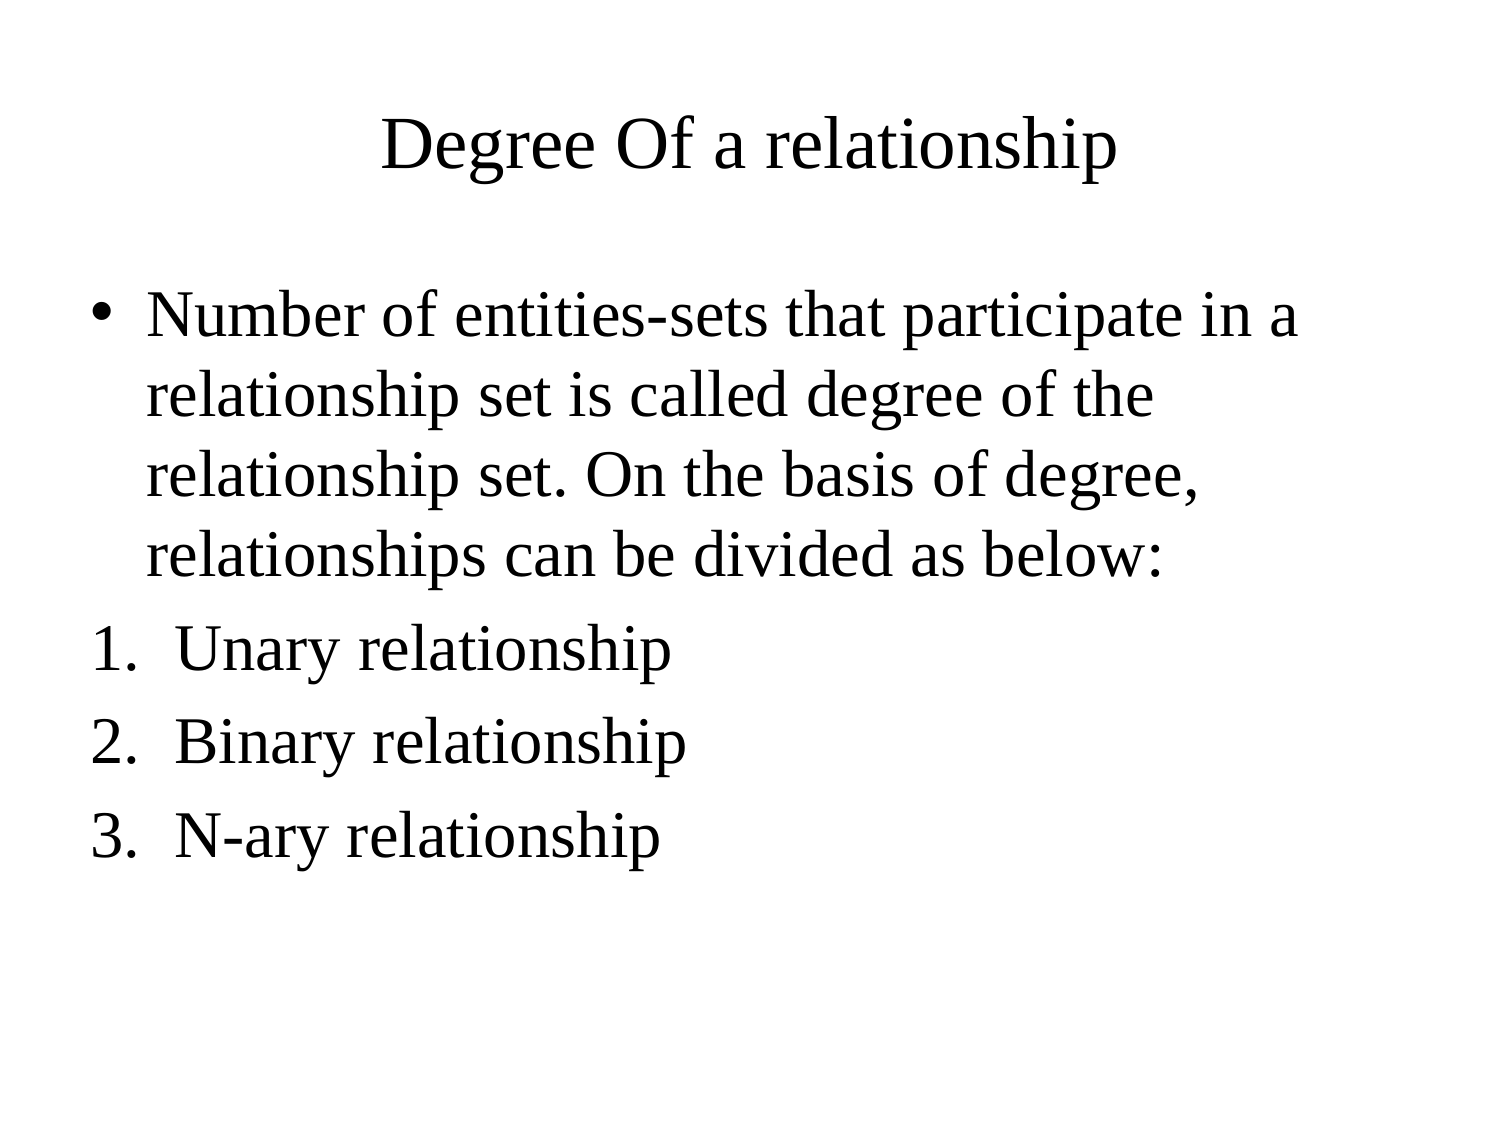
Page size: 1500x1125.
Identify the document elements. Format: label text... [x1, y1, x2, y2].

list Number of entities-sets that participate in a relationship set is called degree of the relationship set. On the basis of degree, relationships can be divided as below: Unary relationship Binary relationship N-ary relationship [75, 262, 1425, 1005]
title Degree Of a relationship [75, 45, 1425, 233]
